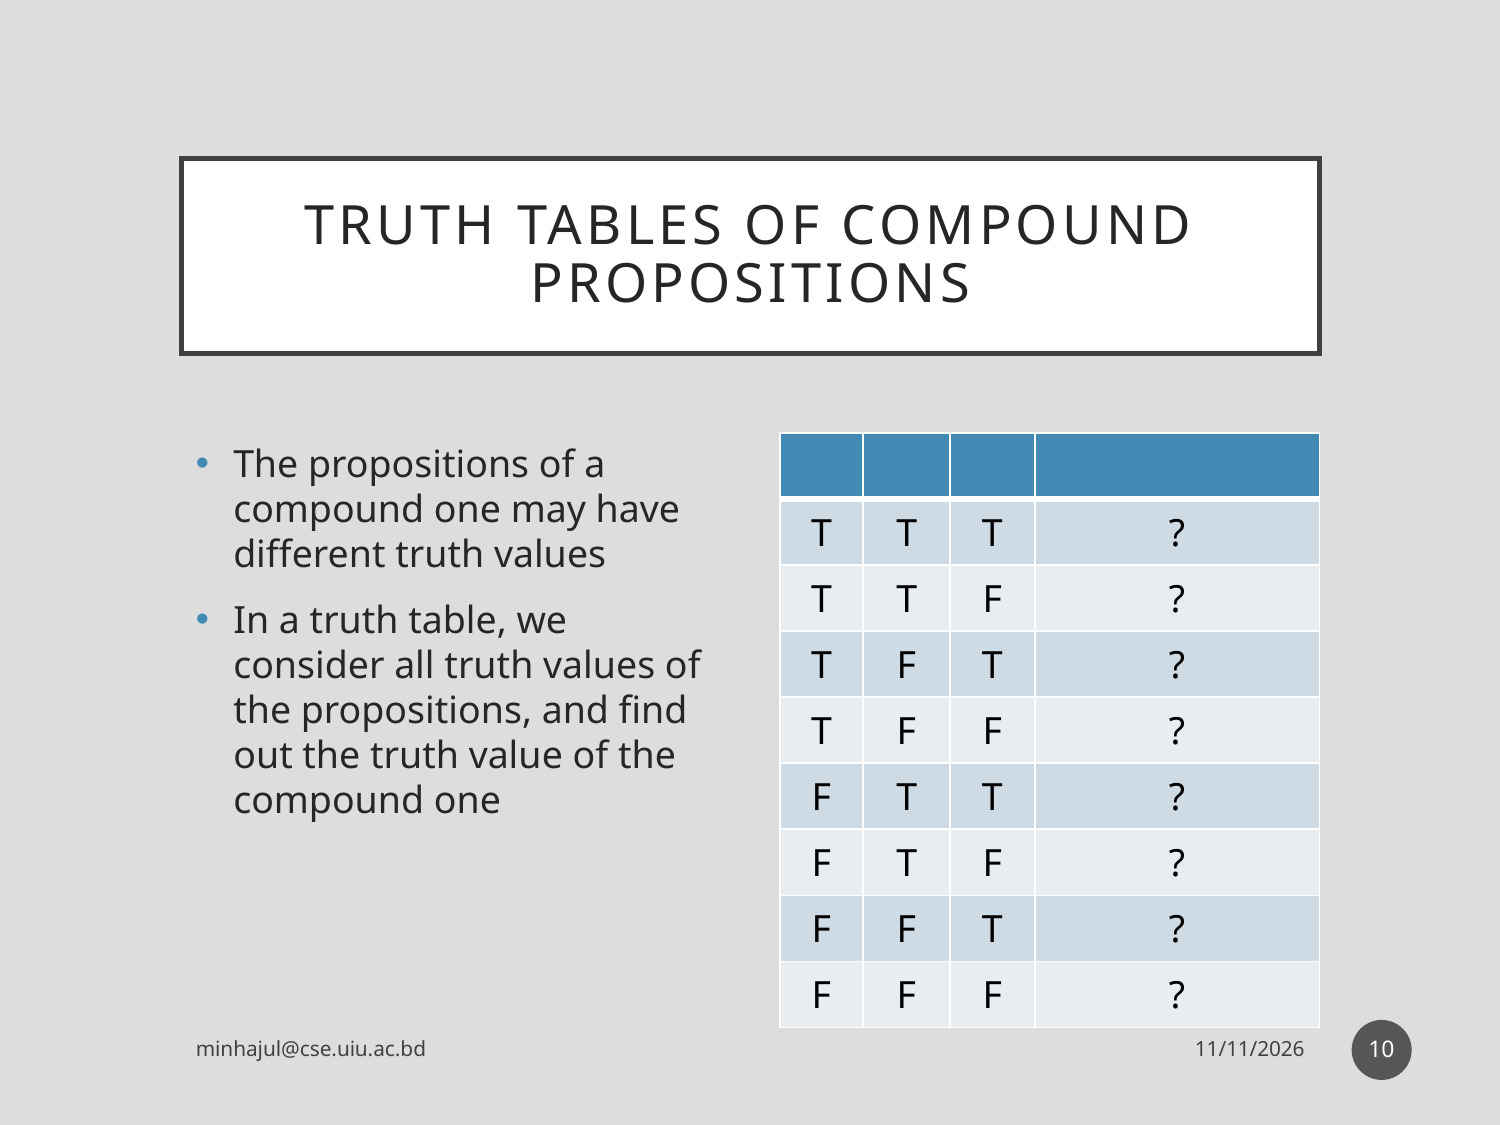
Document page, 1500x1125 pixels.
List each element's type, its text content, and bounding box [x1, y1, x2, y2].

slide_number 10 [1351, 1019, 1412, 1080]
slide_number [980, 1023, 1320, 1077]
list The propositions of a compound one may have different truth values In a truth table, we consider all truth values of the propositions, and find out the truth value of the compound one [180, 432, 721, 942]
footer minhajul@cse.uiu.ac.bd [180, 1023, 929, 1076]
title Truth tables of compound propositions [179, 156, 1322, 356]
